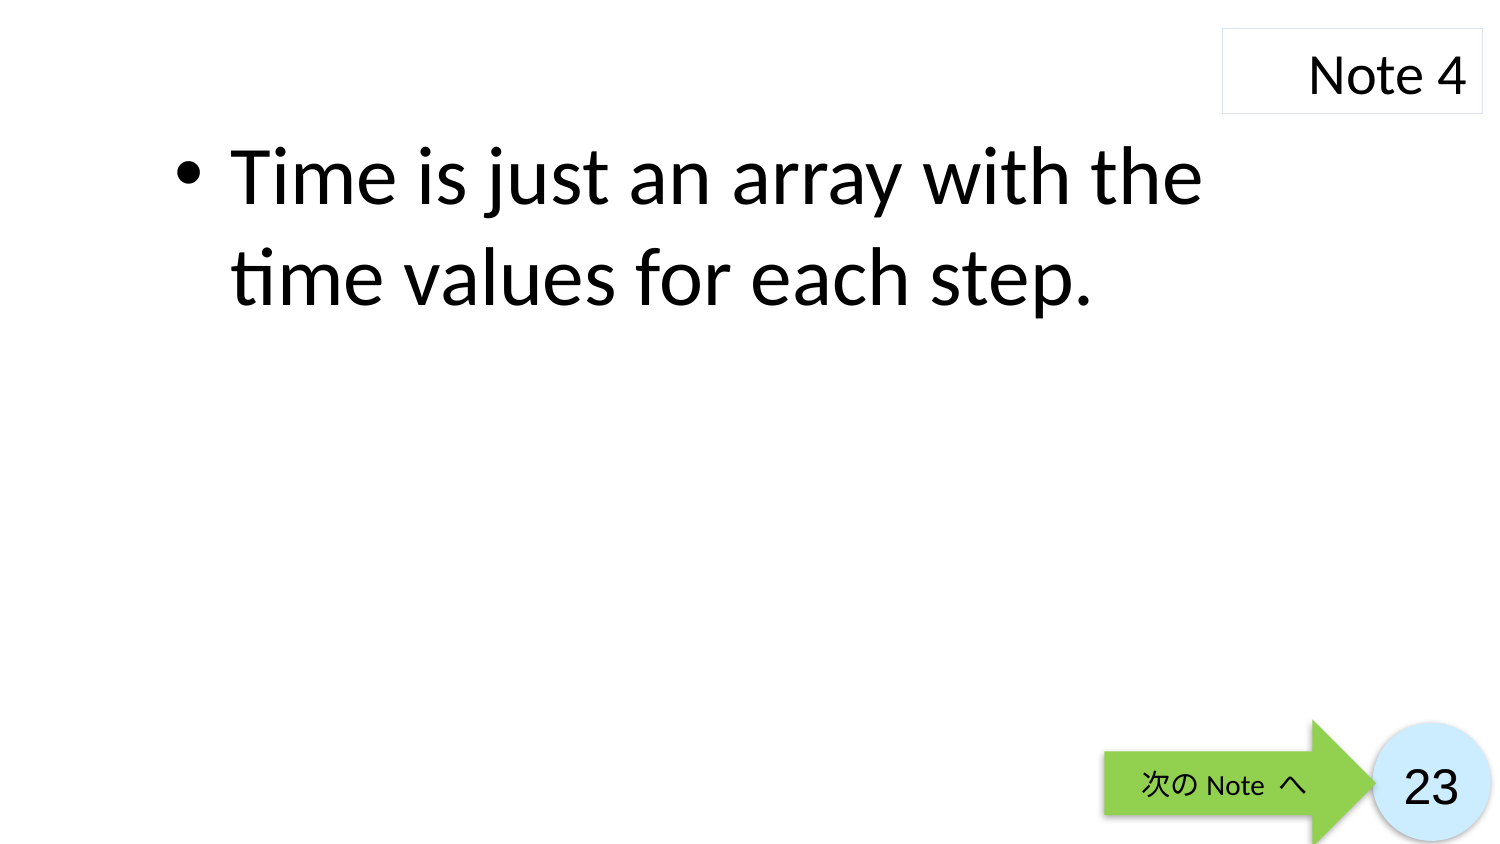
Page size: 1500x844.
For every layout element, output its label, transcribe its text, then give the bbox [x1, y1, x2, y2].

text_box 次のNote へ [1103, 718, 1377, 844]
text_box Note 4 [1222, 28, 1483, 114]
list Time is just an array with the time values for each step. [159, 114, 1223, 783]
text_box 23 [1372, 762, 1491, 807]
